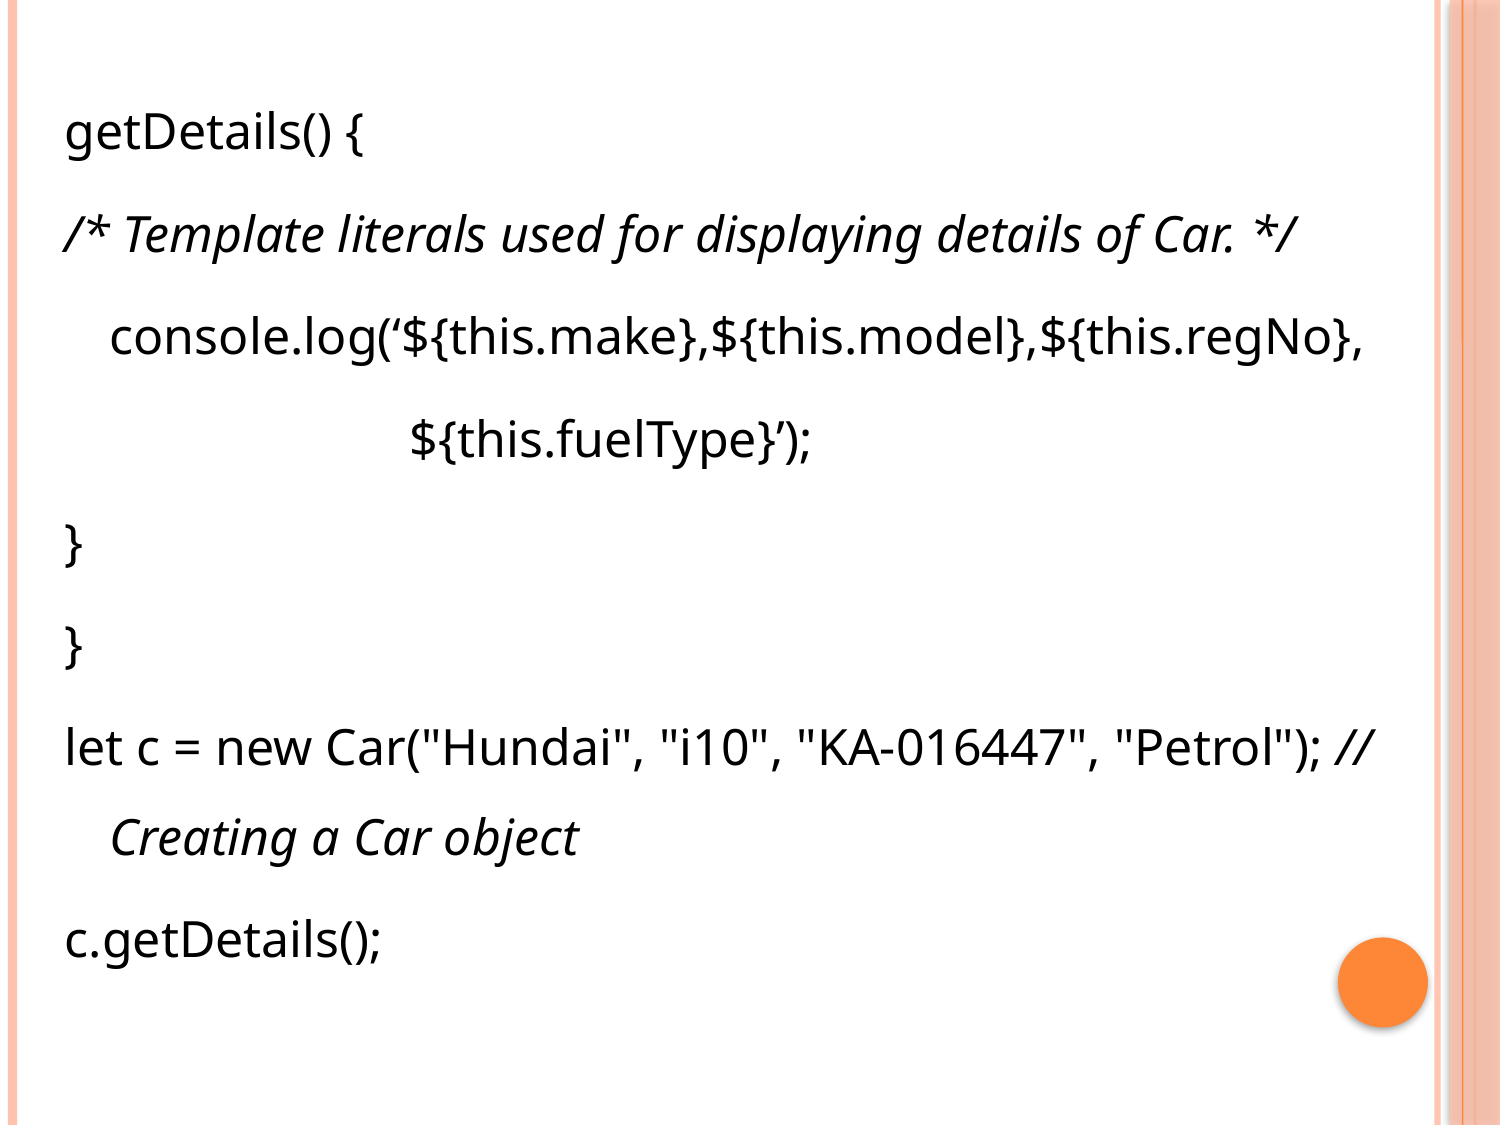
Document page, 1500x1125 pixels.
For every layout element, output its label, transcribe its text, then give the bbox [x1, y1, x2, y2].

list getDetails() { /* Template literals used for displaying details of Car. */ console.log(‘${this.make},${this.model},${this.regNo}, ${this.fuelType}’); } } let c = new Car("Hundai", "i10", "KA-016447", "Petrol"); // Creating a Car object c.getDetails(); [50, 62, 1425, 1062]
